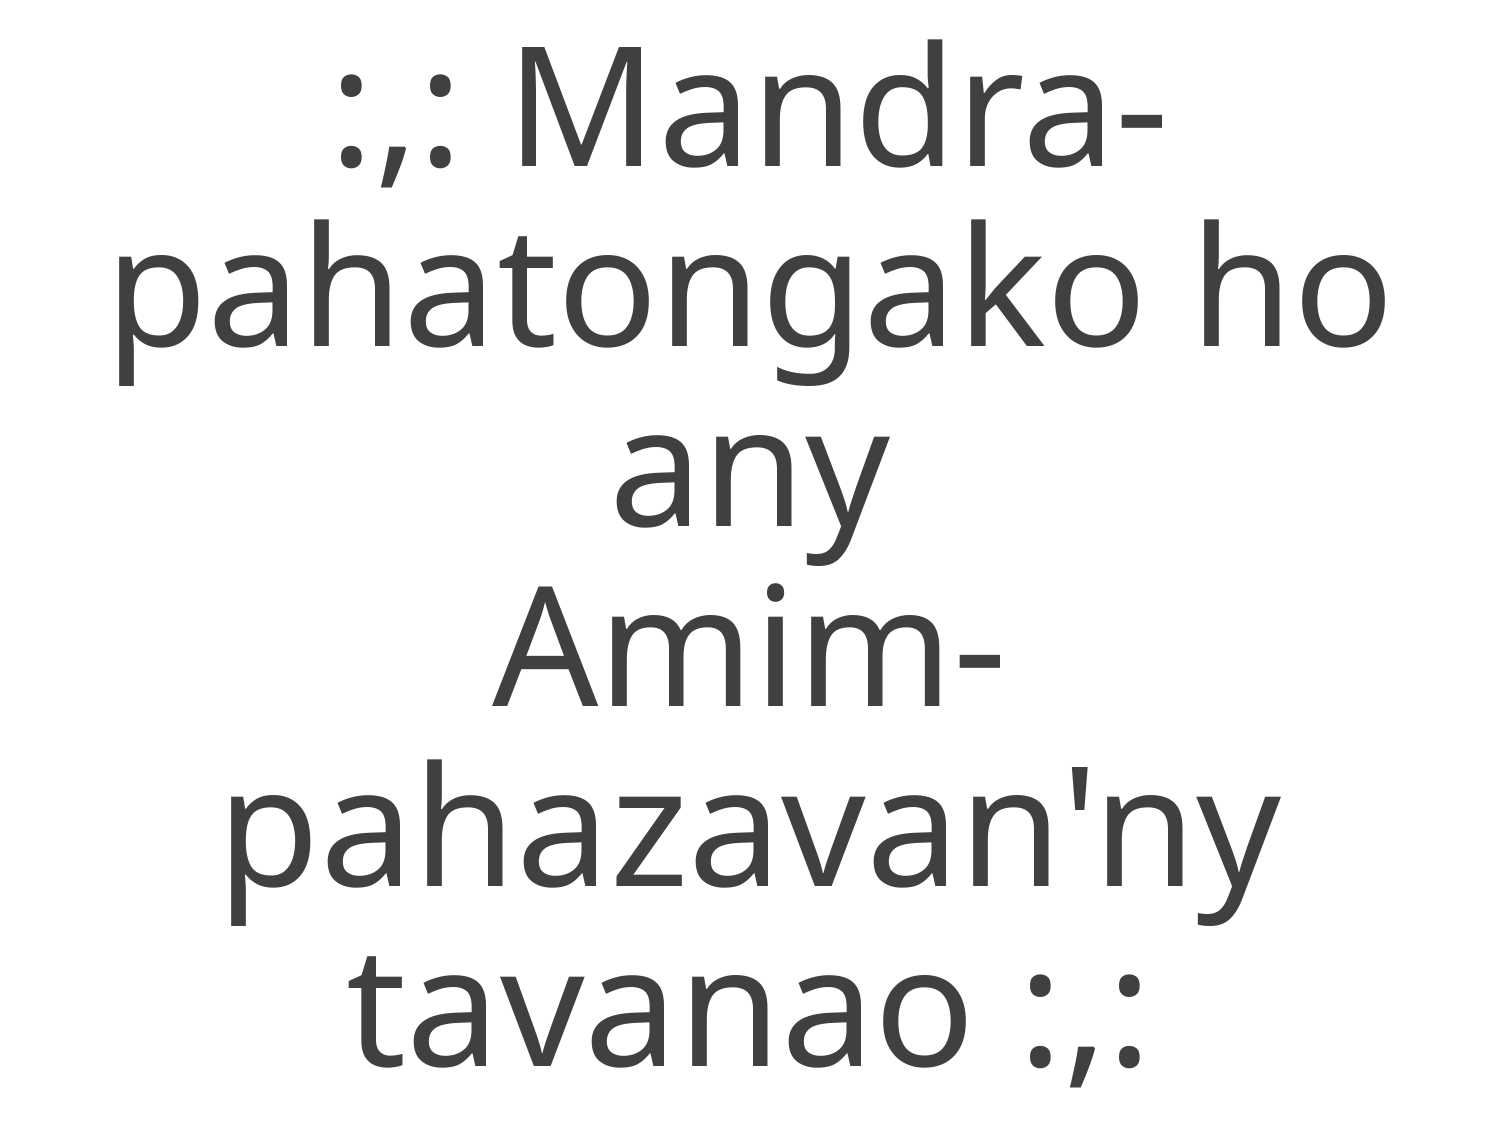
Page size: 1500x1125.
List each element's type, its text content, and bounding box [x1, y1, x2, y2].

title :,: Mandra-pahatongako ho any Amim-pahazavan'ny tavanao :,: [0, 453, 1500, 672]
